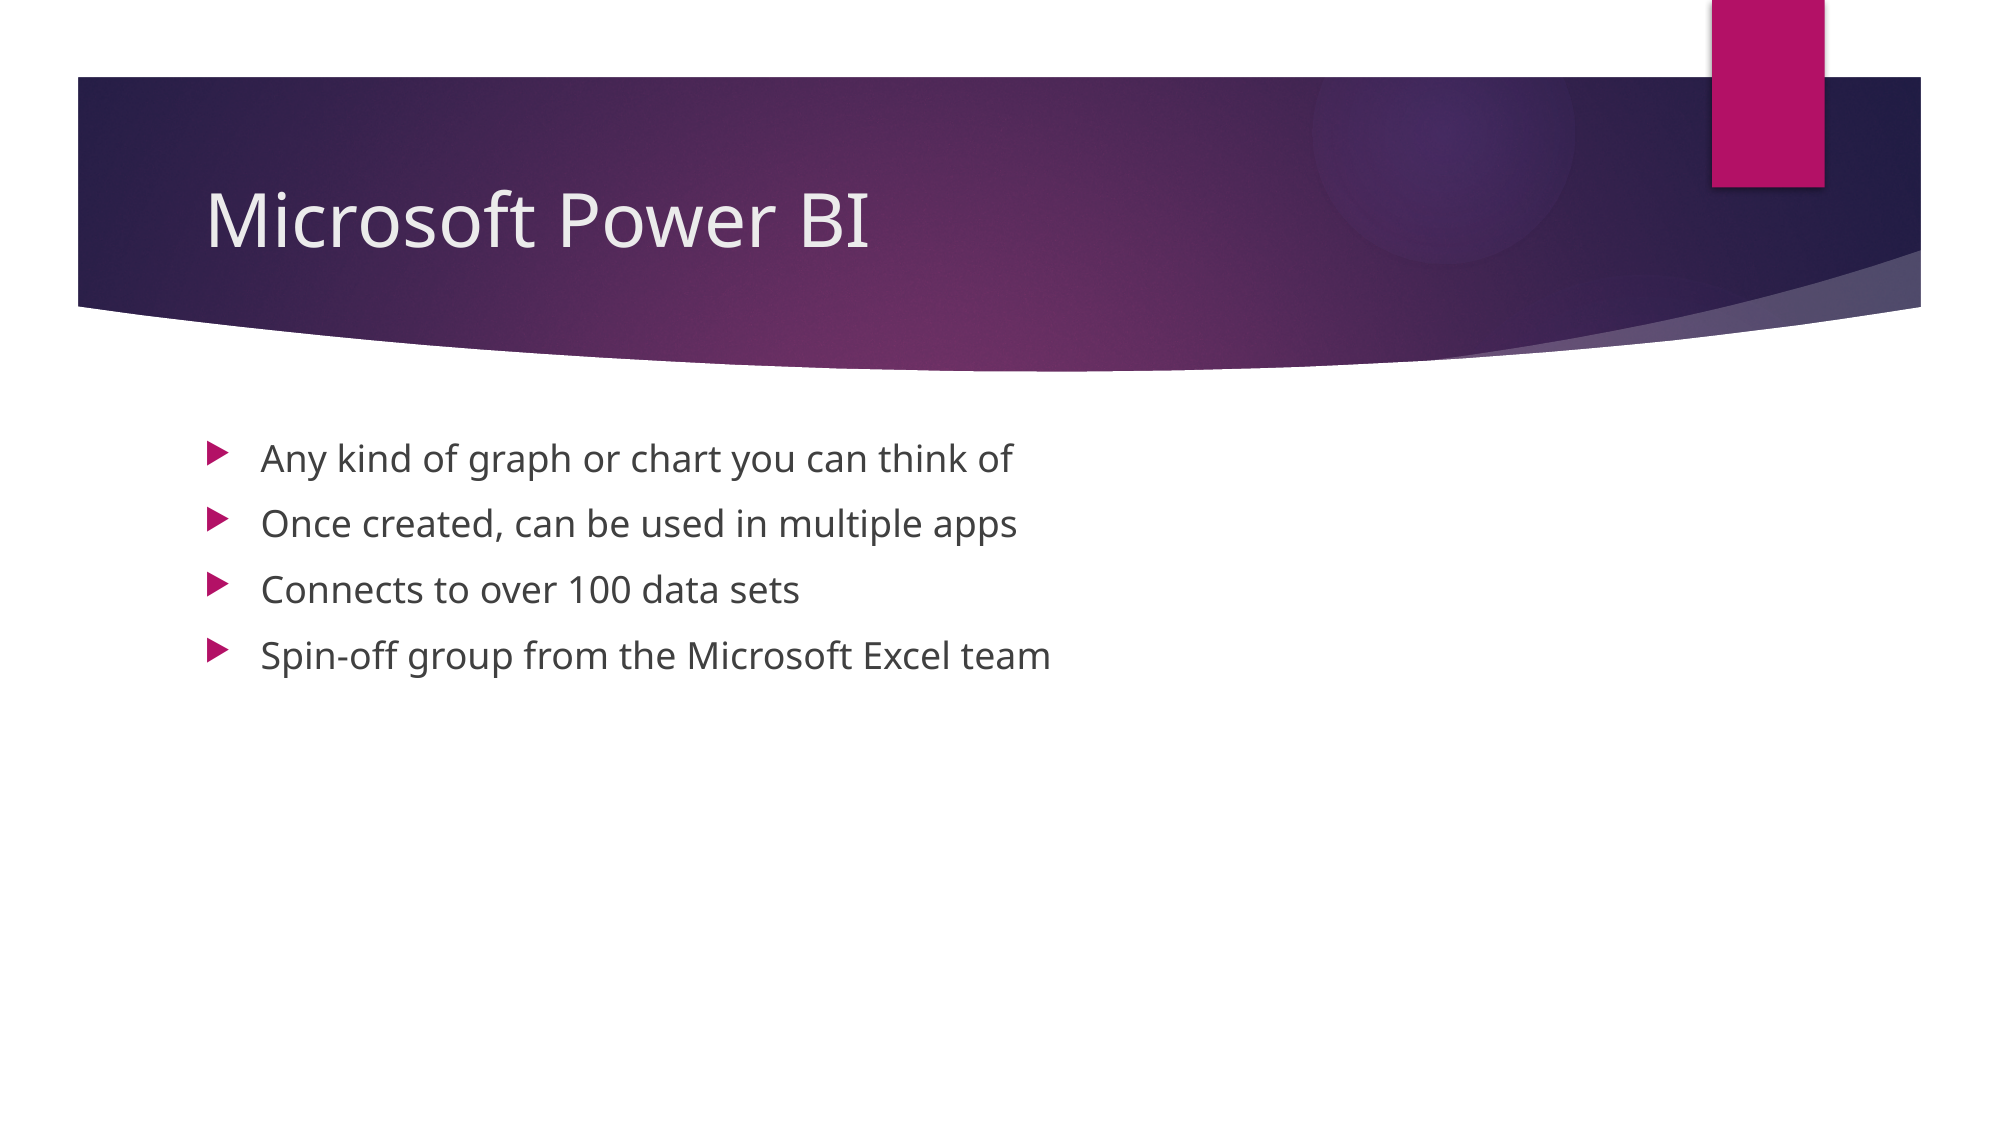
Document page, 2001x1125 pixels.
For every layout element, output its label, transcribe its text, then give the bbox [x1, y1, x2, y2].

title Microsoft Power BI [189, 159, 1627, 276]
list Any kind of graph or chart you can think of Once created, can be used in multiple apps Connects to over 100 data sets Spin-off group from the Microsoft Excel team [189, 427, 1638, 988]
